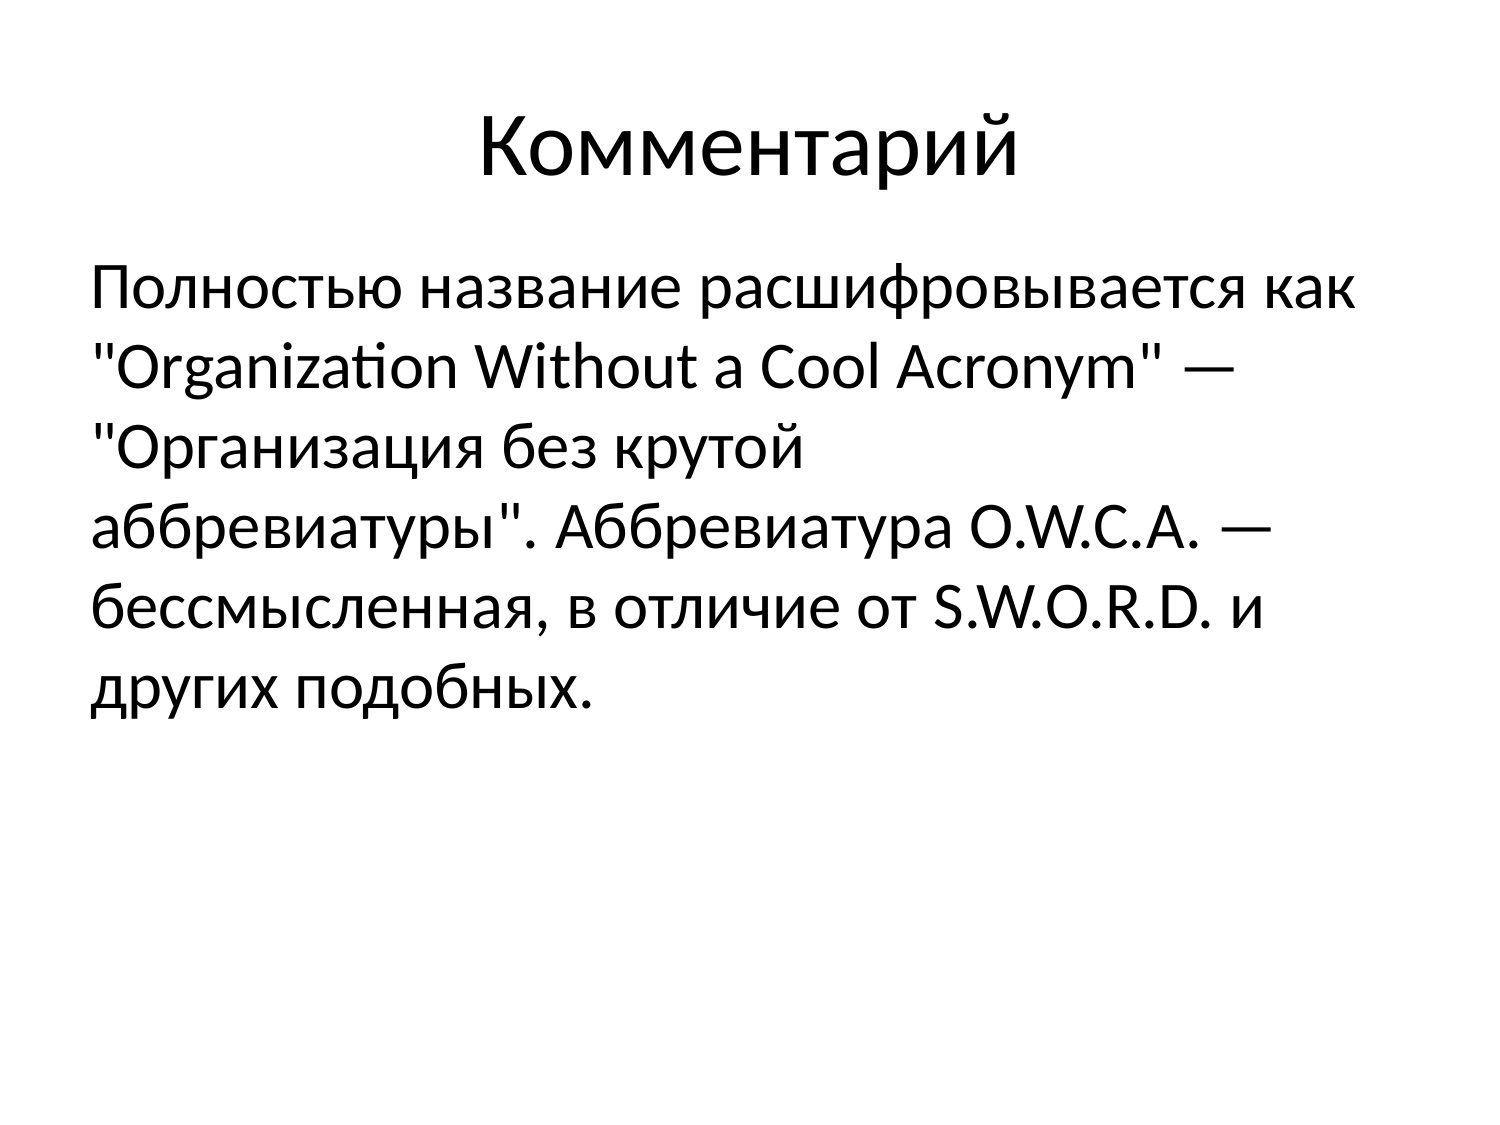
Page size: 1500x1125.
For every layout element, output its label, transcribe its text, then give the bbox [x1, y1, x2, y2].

title Комментарий [75, 45, 1425, 233]
list Полностью название расшифровывается как "Organization Without a Cool Acronym" — "Организация без крутой аббревиатуры". Аббревиатура O.W.C.A. — бессмысленная, в отличие от S.W.O.R.D. и других подобных. [75, 234, 1425, 1024]
